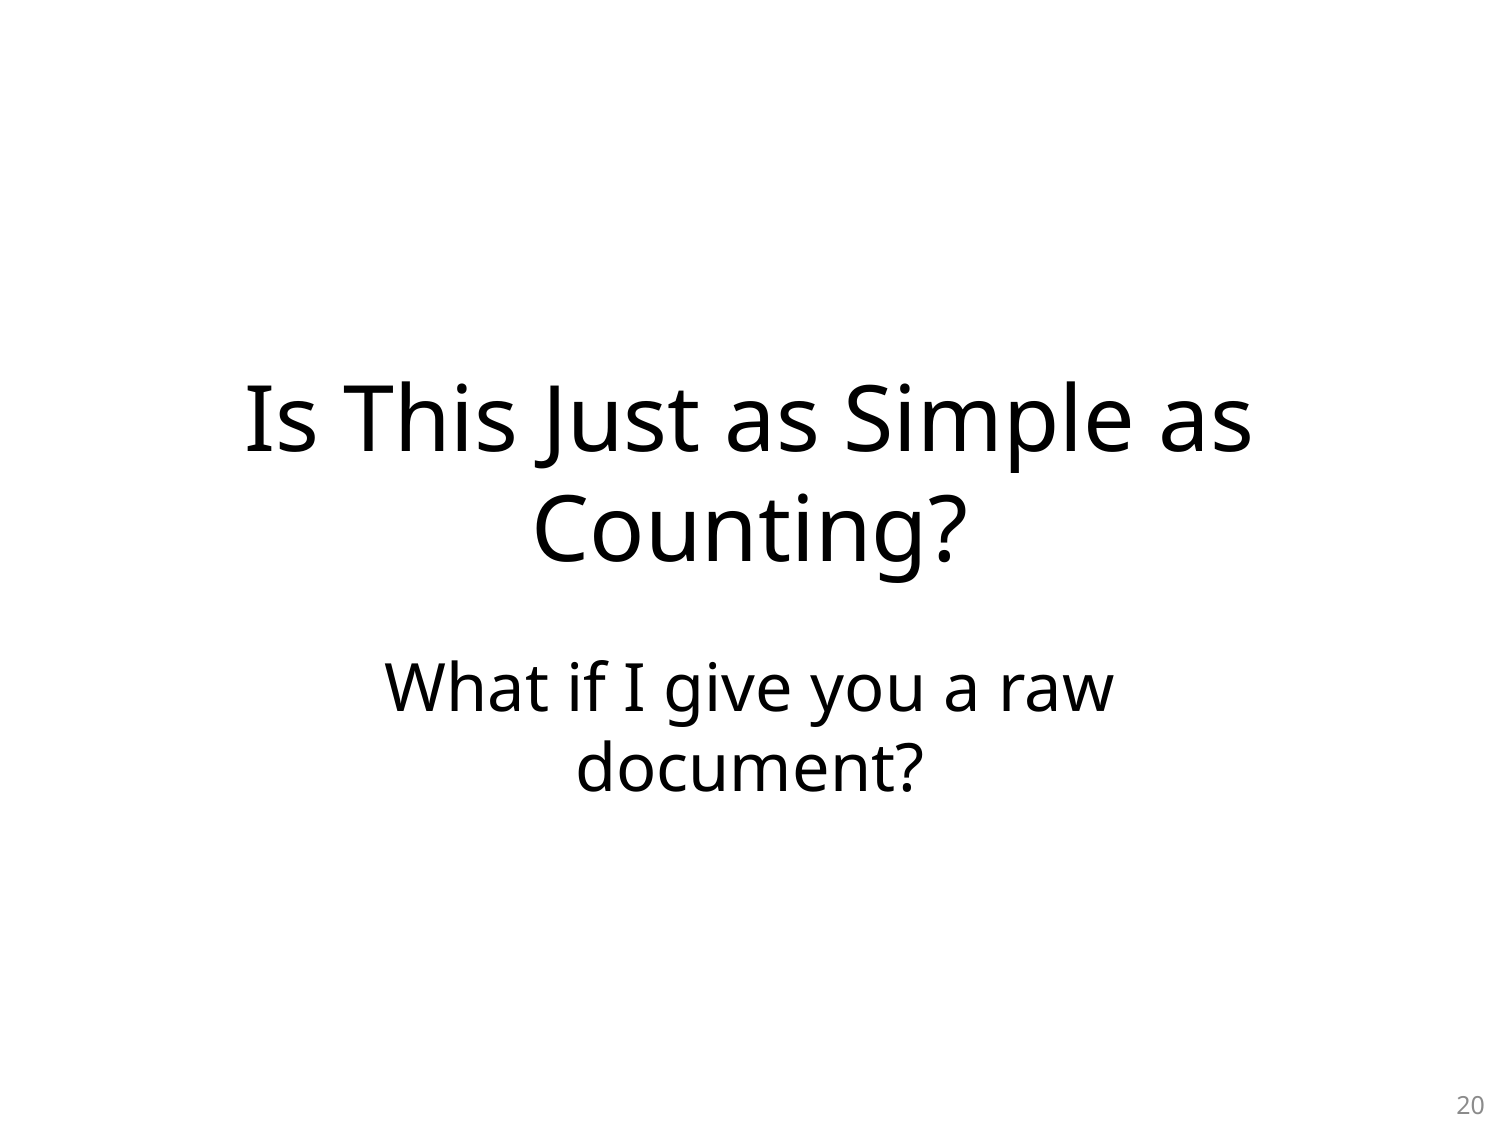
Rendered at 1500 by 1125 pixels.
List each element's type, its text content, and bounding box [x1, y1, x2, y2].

subtitle What if I give you a raw document? [225, 637, 1275, 925]
title Is This Just as Simple as Counting? [112, 349, 1388, 591]
slide_number 20 [1149, 1087, 1500, 1125]
